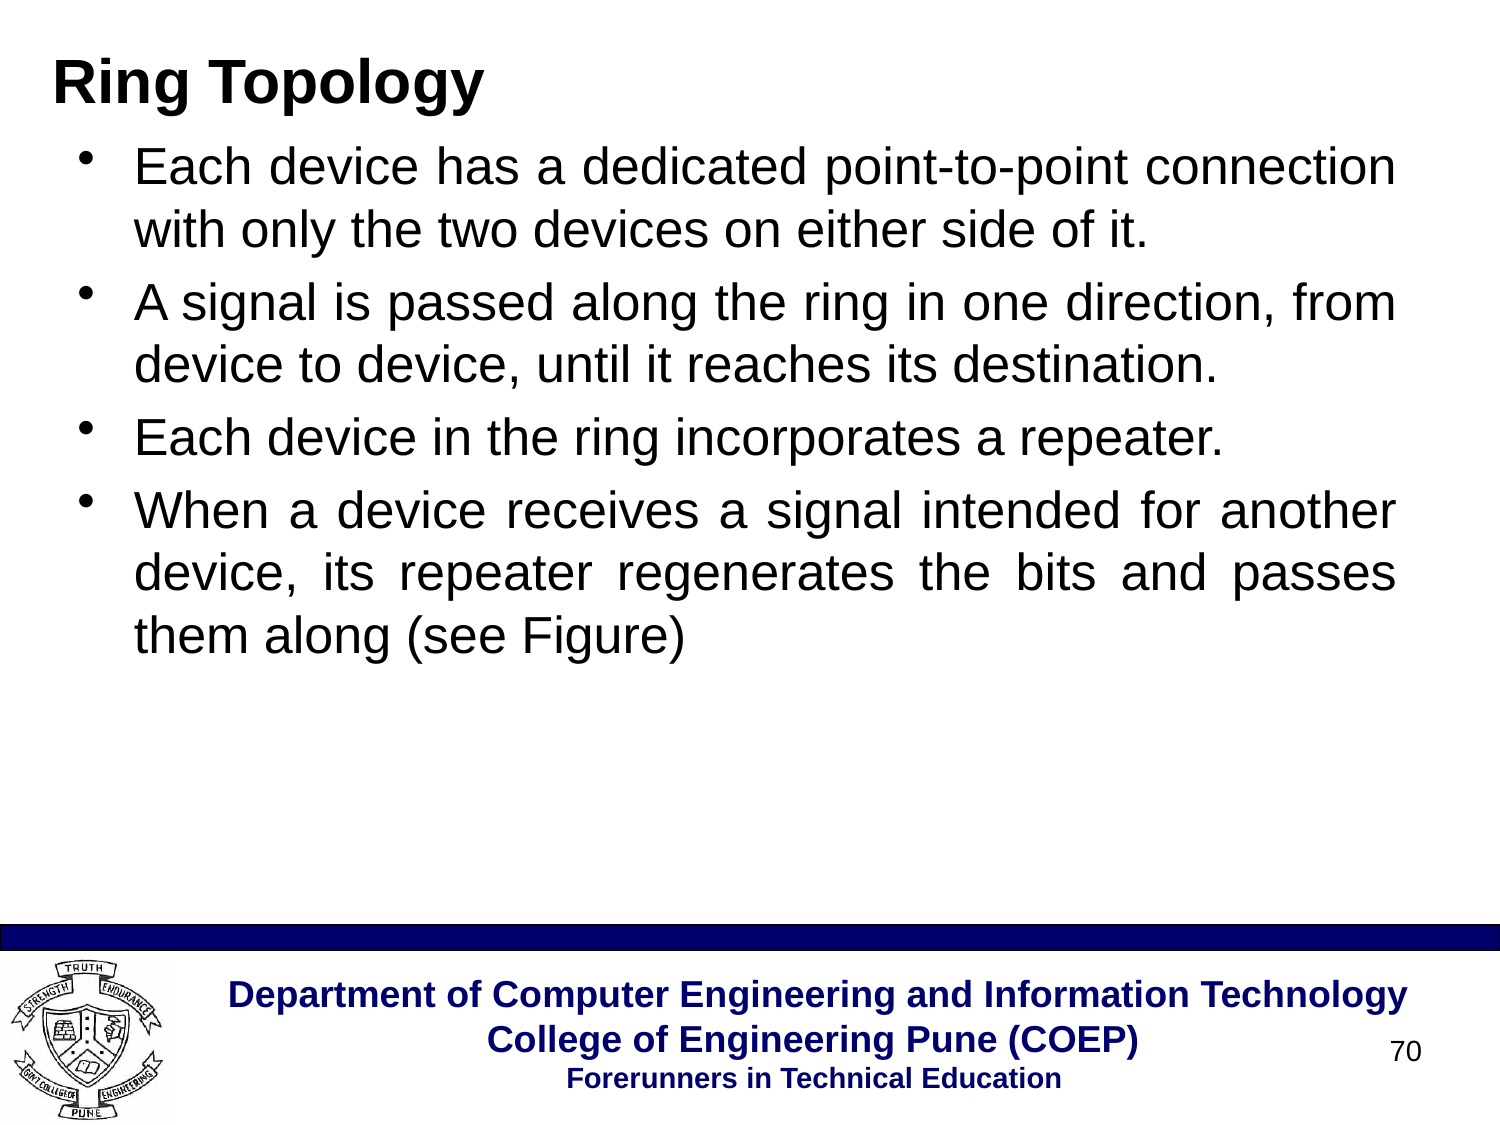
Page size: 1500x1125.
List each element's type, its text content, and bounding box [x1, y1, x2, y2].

list Each device has a dedicated point-to-point connection with only the two devices on either side of it. A signal is passed along the ring in one direction, from device to device, until it reaches its destination. Each device in the ring incorporates a repeater. When a device receives a signal intended for another device, its repeater regenerates the bits and passes them along (see Figure) [62, 124, 1413, 888]
text_box [0, 924, 1500, 950]
title Ring Topology [37, 44, 1426, 113]
text_box 70 [1374, 1024, 1450, 1088]
text_box [112, 113, 1350, 635]
picture [0, 954, 176, 1125]
